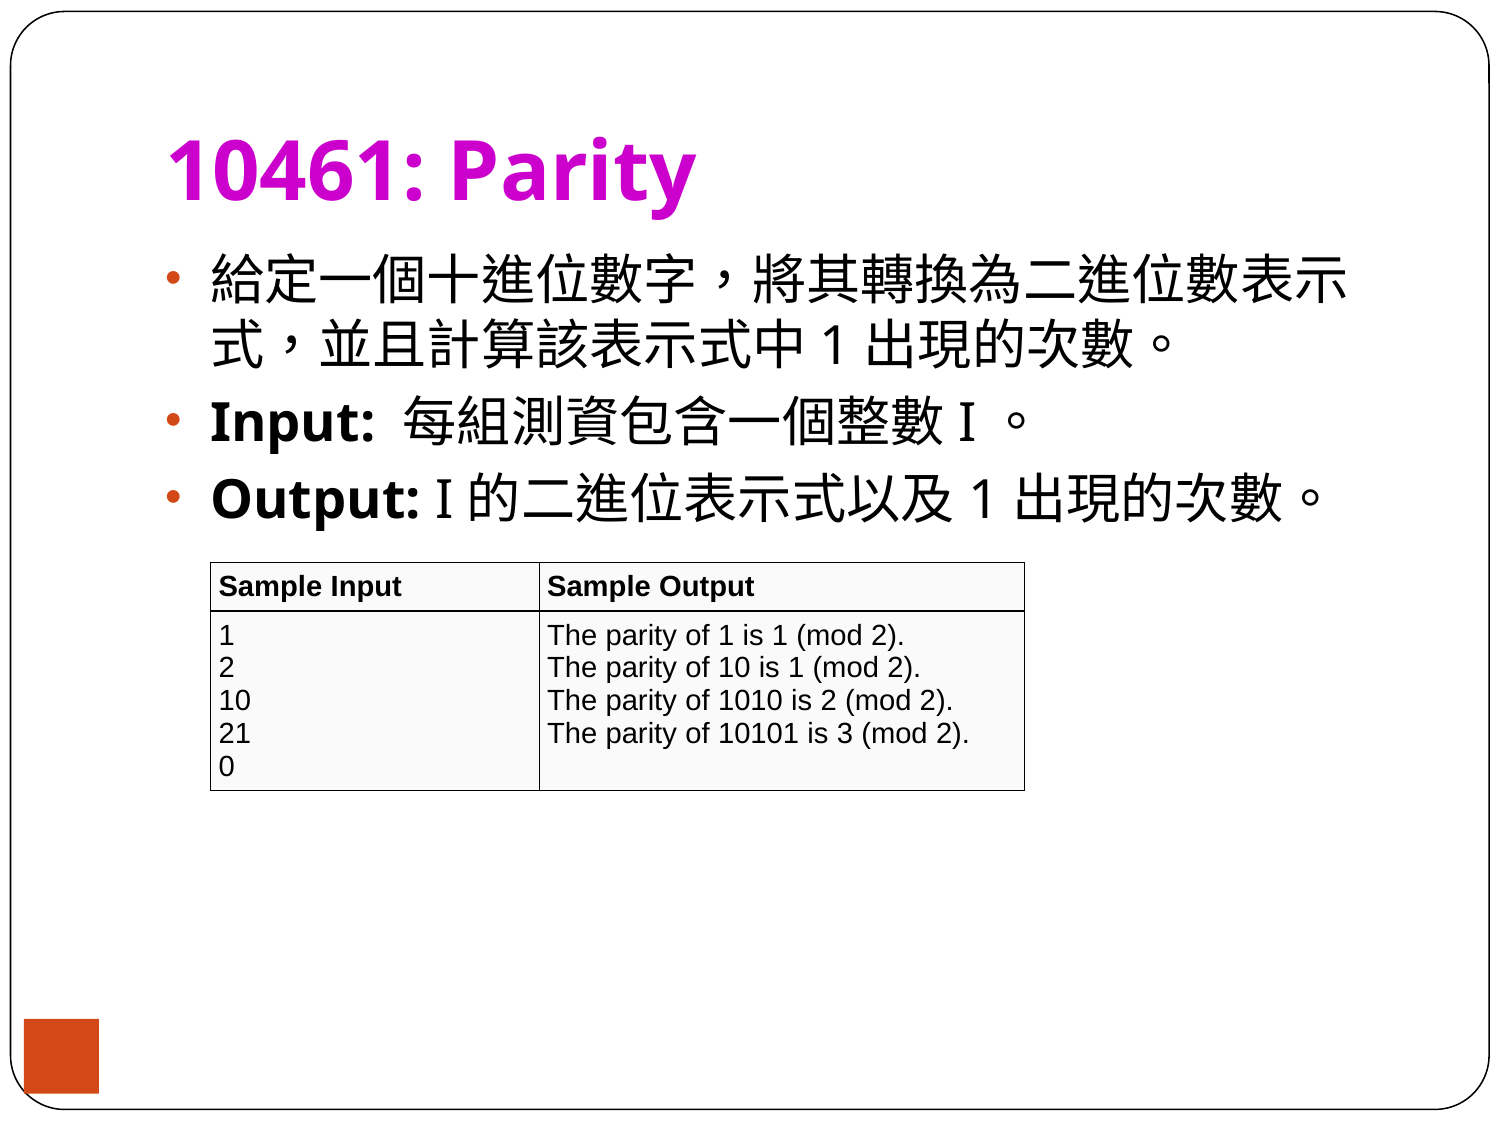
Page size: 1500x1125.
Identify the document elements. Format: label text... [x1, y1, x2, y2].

table_cell The parity of 1 is 1 (mod 2). The parity of 10 is 1 (mod 2). The parity of 1010 is 2 (mod 2). The parity of 10101 is 3 (mod 2). [540, 612, 1024, 790]
slide_number [23, 1018, 99, 1094]
table_header Sample Output [540, 563, 1024, 610]
table_header Sample Input [211, 563, 539, 610]
table_cell 1 2 10 21 0 [211, 612, 539, 790]
title 10461: Parity [150, 45, 1425, 233]
list 給定一個十進位數字，將其轉換為二進位數表示式，並且計算該表示式中1出現的次數。 Input: 每組測資包含一個整數I。 Output: I的二進位表示式以及1出現的次數。 [150, 237, 1425, 988]
